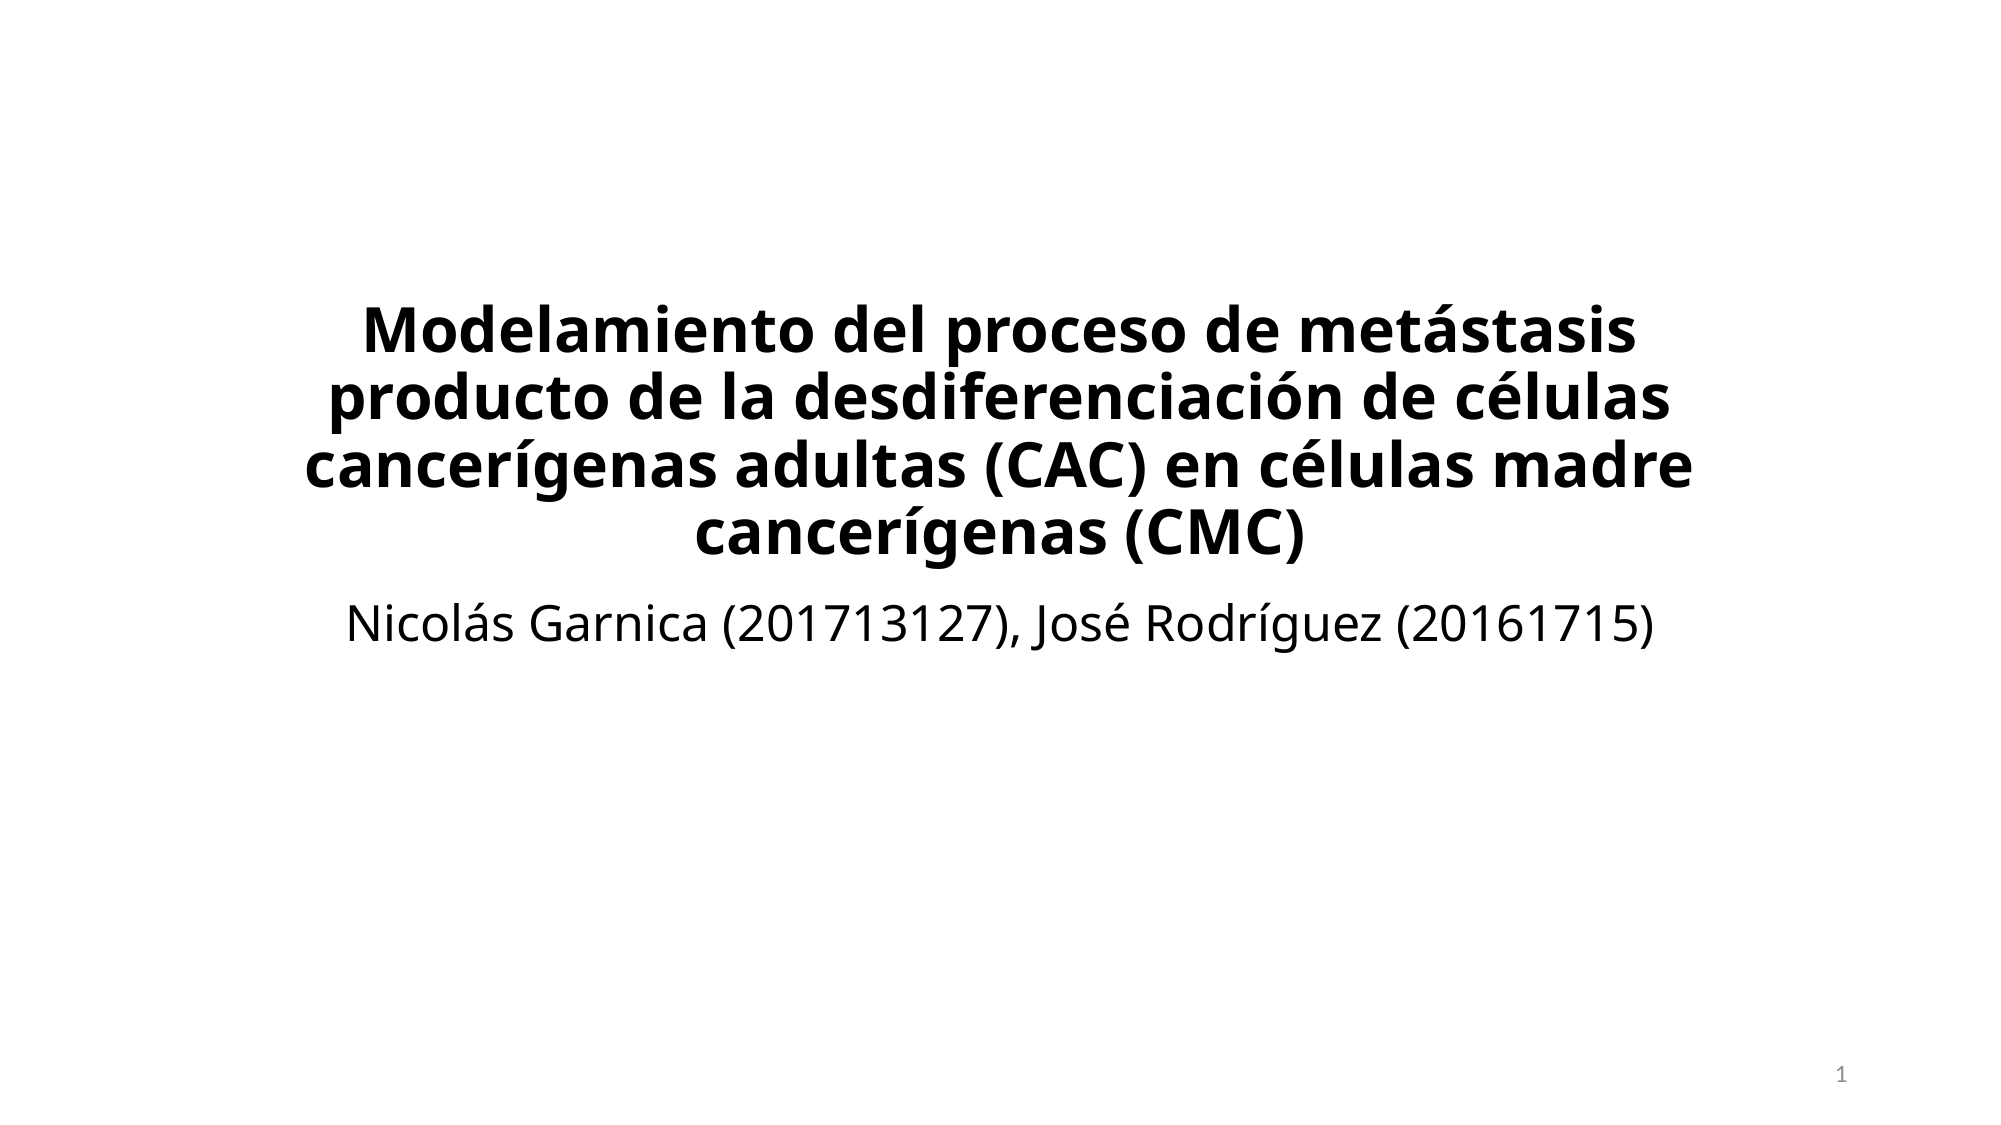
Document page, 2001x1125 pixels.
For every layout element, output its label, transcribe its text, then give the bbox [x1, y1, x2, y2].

slide_number 1 [1412, 1042, 1863, 1103]
subtitle Nicolás Garnica (201713127), José Rodríguez (20161715) [249, 590, 1750, 863]
title Modelamiento del proceso de metástasis producto de la desdiferenciación de células cancerígenas adultas (CAC) en células madre cancerígenas (CMC) [249, 184, 1750, 576]
